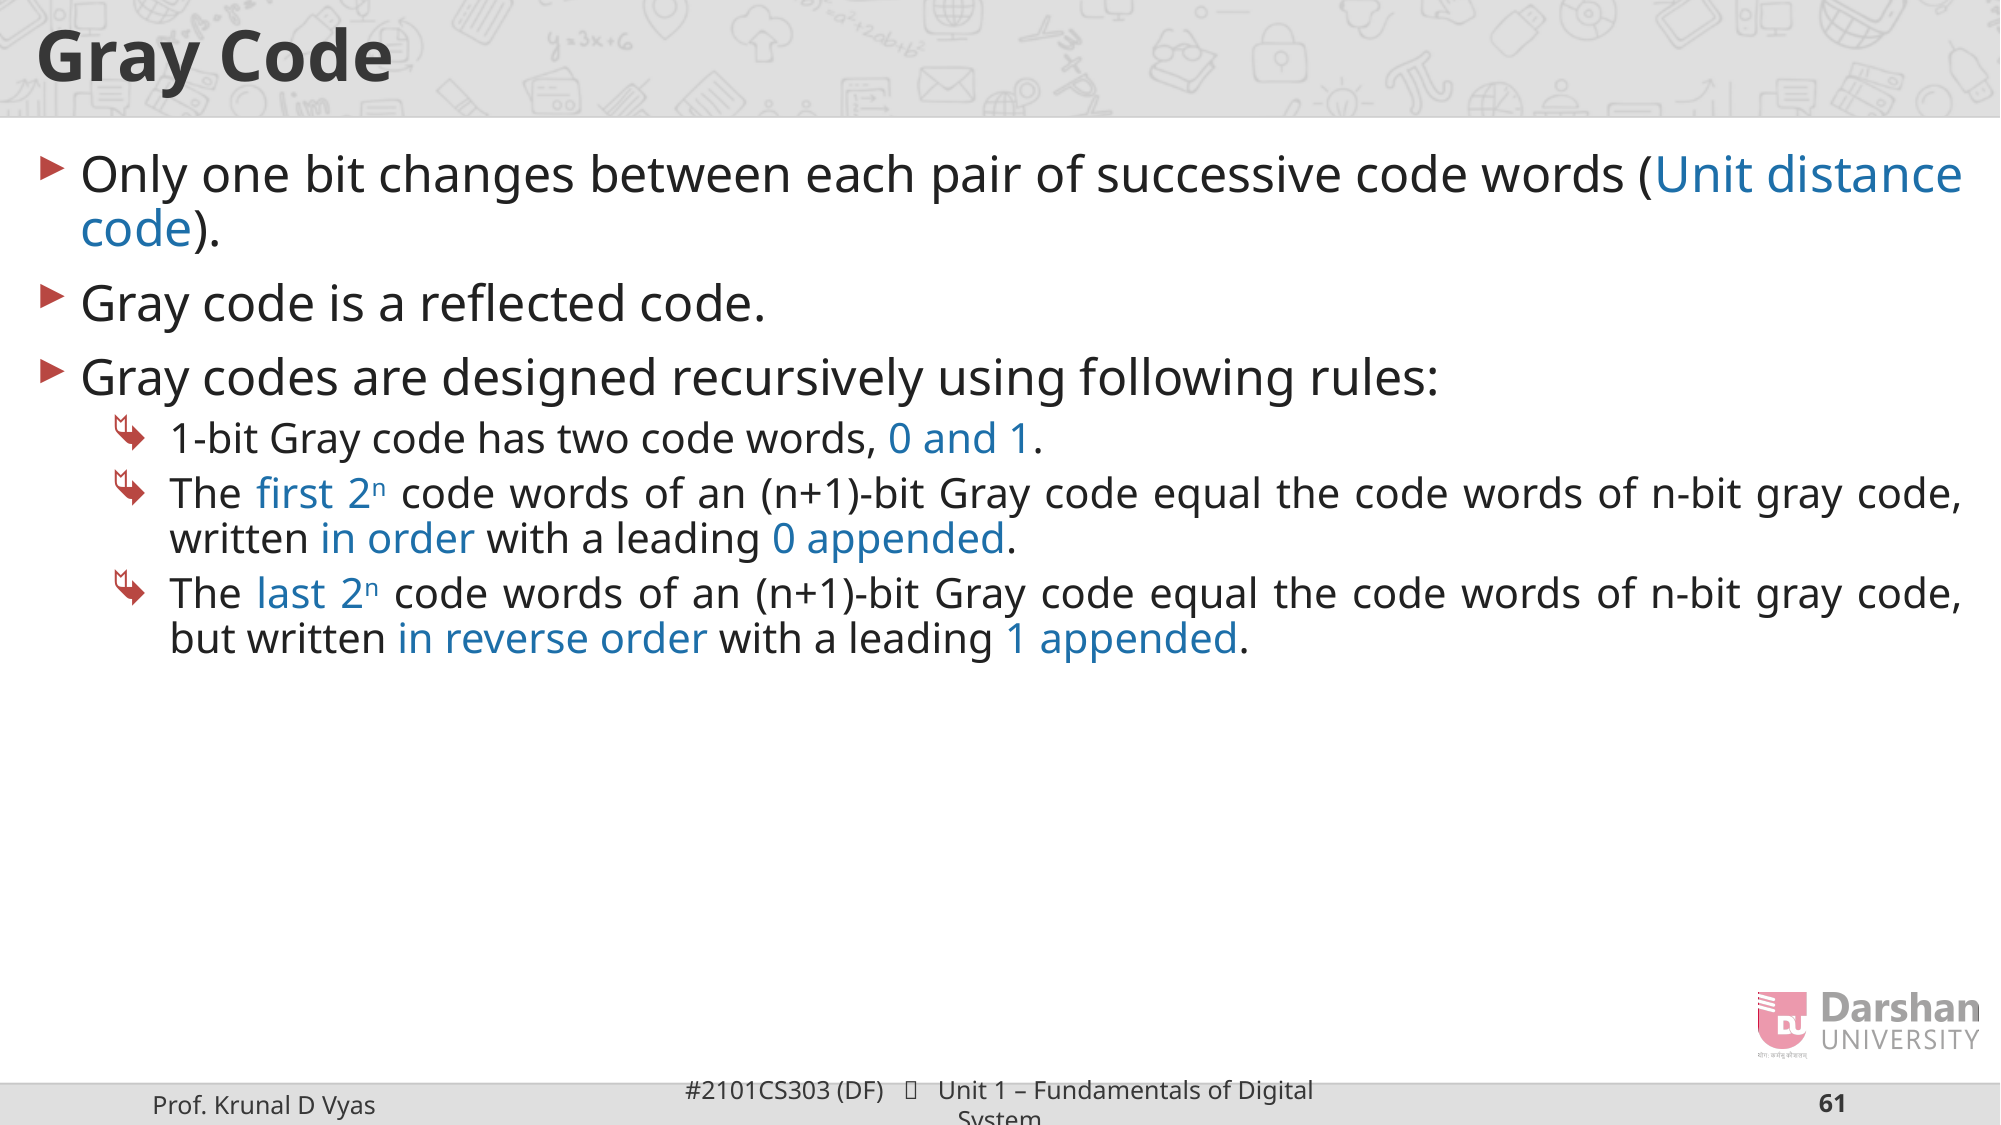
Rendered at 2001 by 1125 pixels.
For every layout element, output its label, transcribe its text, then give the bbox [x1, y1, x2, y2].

title Gray Code [0, 0, 2000, 117]
list Only one bit changes between each pair of successive code words (Unit distance code). Gray code is a reflected code. Gray codes are designed recursively using following rules: 1-bit Gray code has two code words, 0 and 1. The first 2n code words of an (n+1)-bit Gray code equal the code words of n-bit gray code, written in order with a leading 0 appended. The last 2n code words of an (n+1)-bit Gray code equal the code words of n-bit gray code, but written in reverse order with a leading 1 appended. [21, 141, 1979, 1059]
